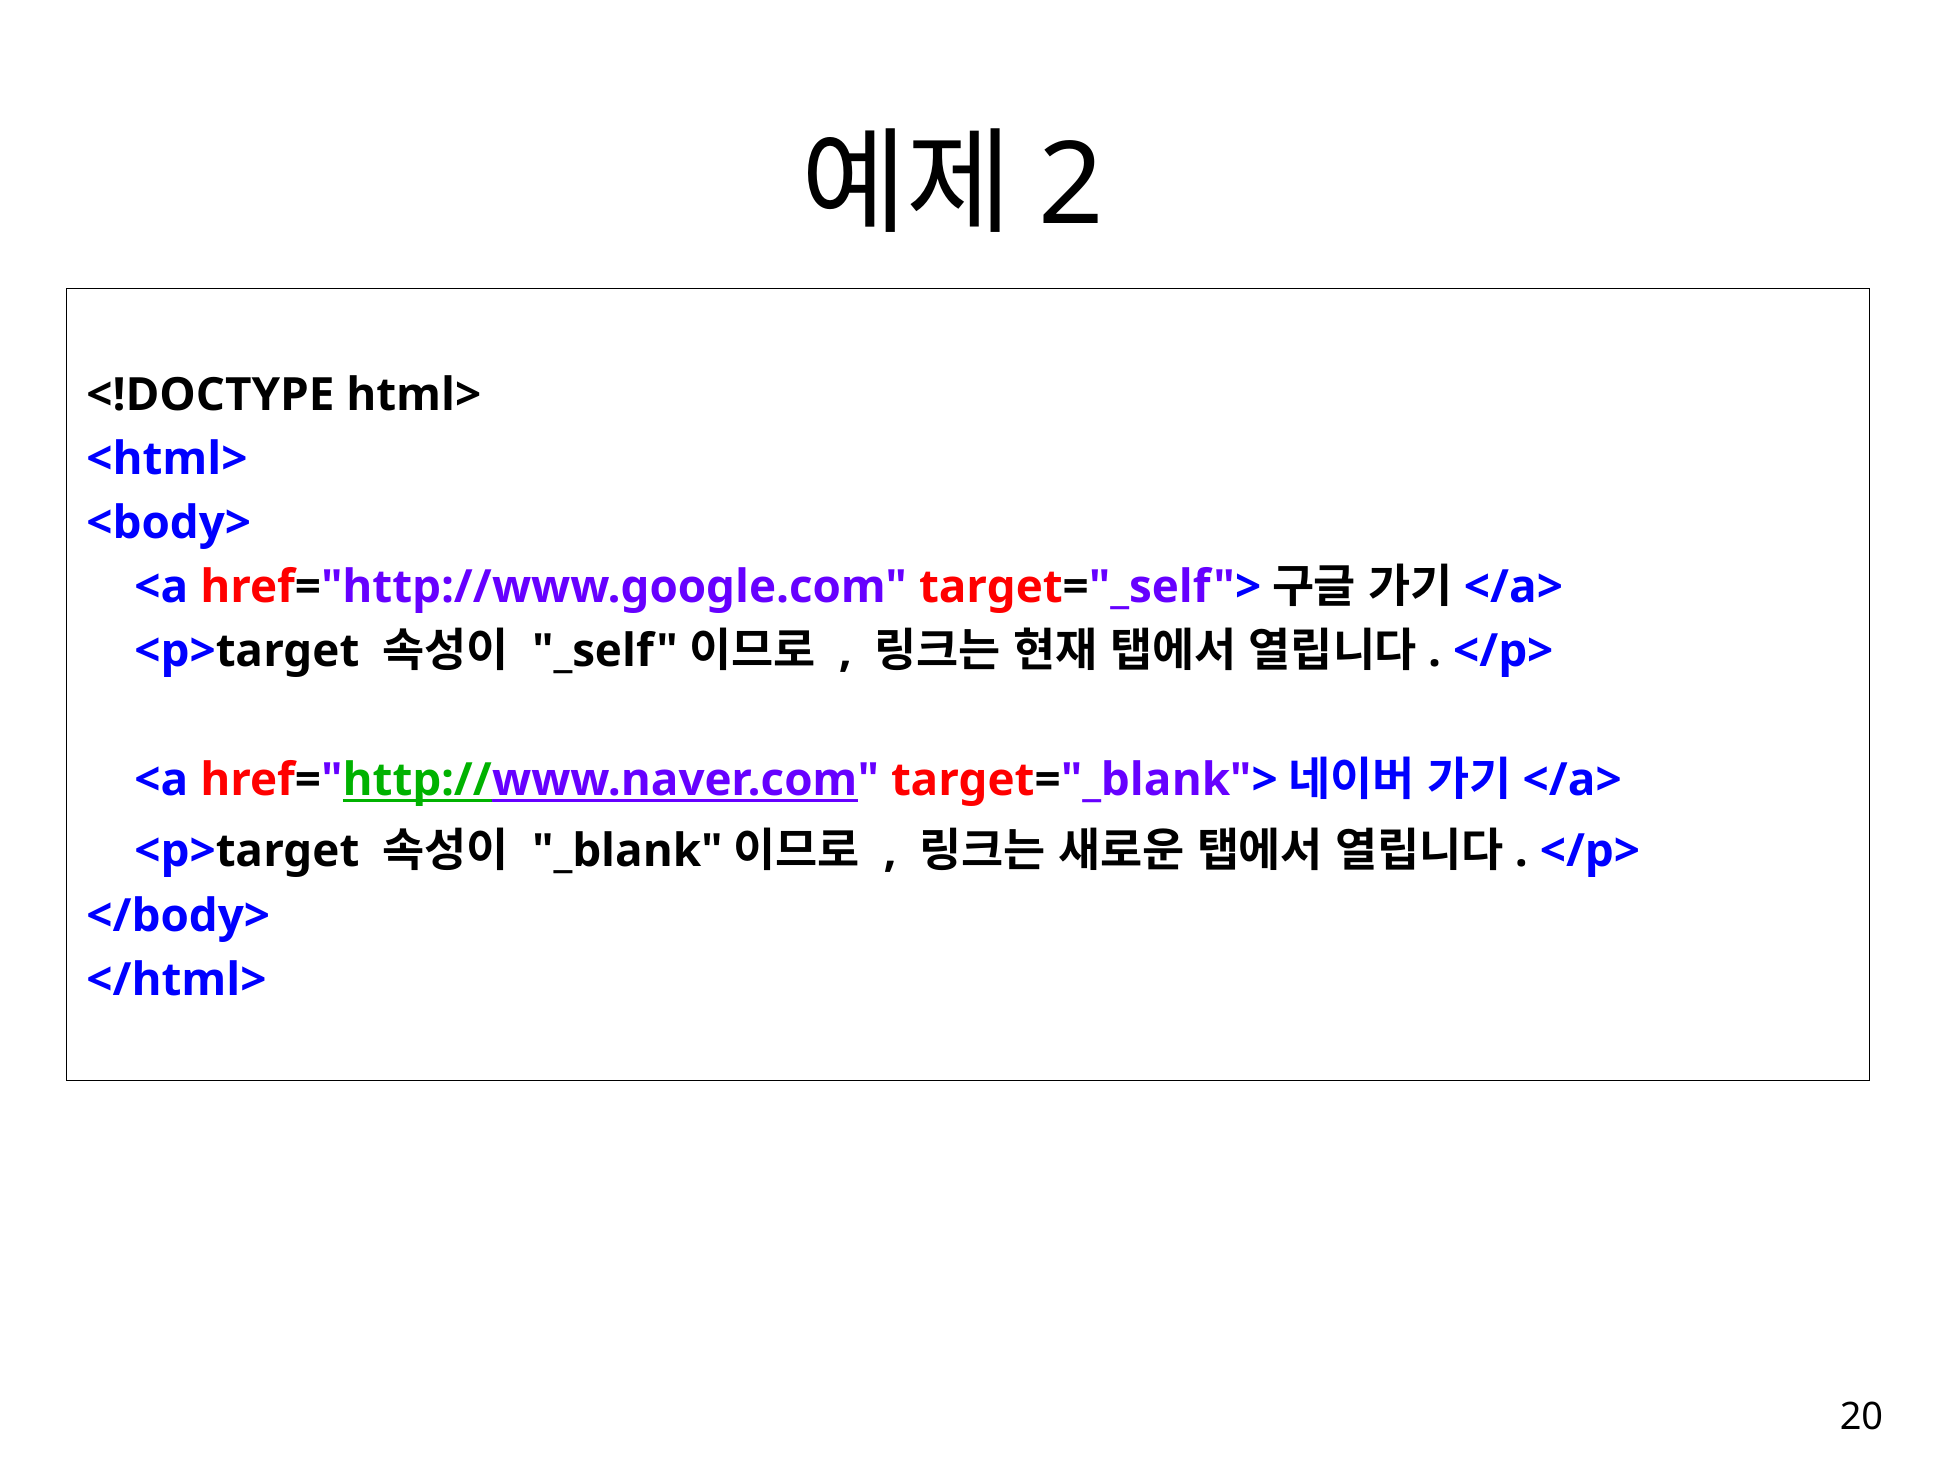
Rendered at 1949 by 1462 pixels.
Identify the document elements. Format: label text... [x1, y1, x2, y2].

text_box <!DOCTYPE html> <html> <body> <a href="http://www.google.com" target="_self">구글 가기</a> <p>target 속성이 "_self"이므로 , 링크는 현재 탭에서 열립니다. </p> <a href="http://www.naver.com" target="_blank">네이버 가기</a> <p>target 속성이 "_blank"이므로 , 링크는 새로운 탭에서 열립니다. </p> </body> </html> [66, 288, 1870, 1081]
slide_number 20 [1496, 1372, 1899, 1462]
title 예제2 [156, 92, 1749, 255]
